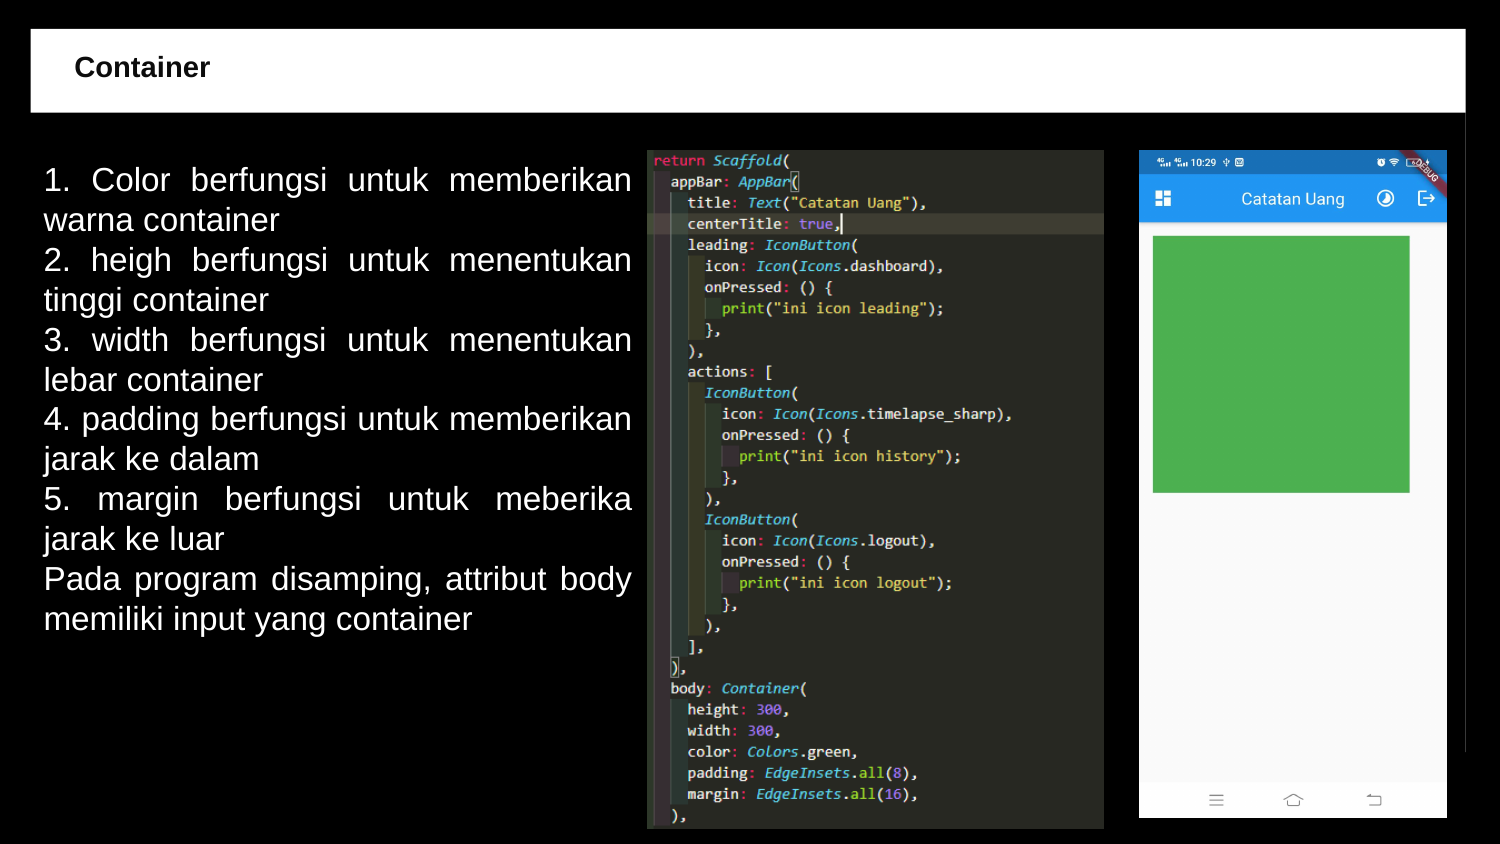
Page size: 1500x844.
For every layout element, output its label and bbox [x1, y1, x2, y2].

picture [647, 150, 1105, 829]
text_box [28, 42, 1466, 754]
picture [1139, 150, 1448, 818]
